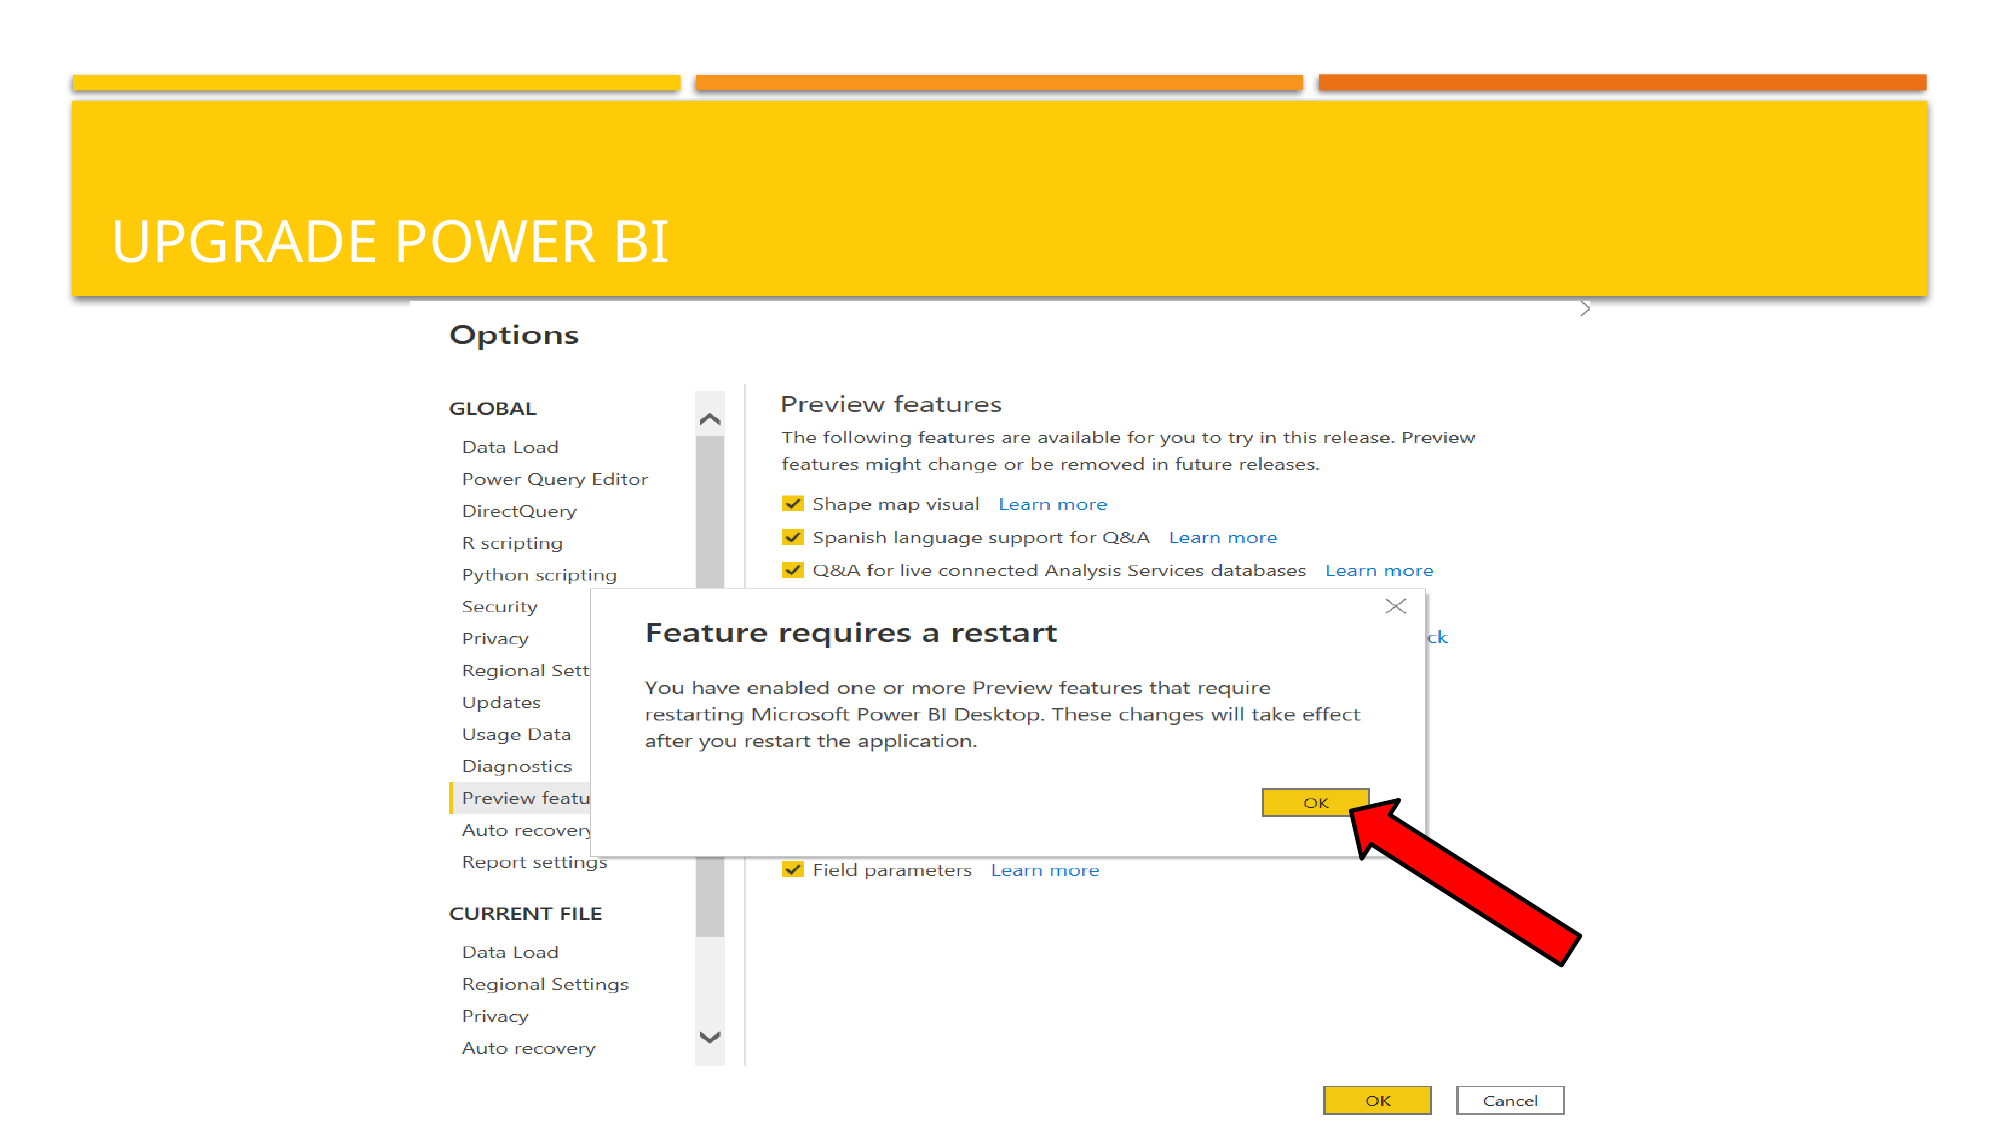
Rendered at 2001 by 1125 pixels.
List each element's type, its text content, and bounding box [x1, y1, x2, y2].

picture [409, 301, 1590, 1125]
title Upgrade power bi [95, 115, 1905, 282]
